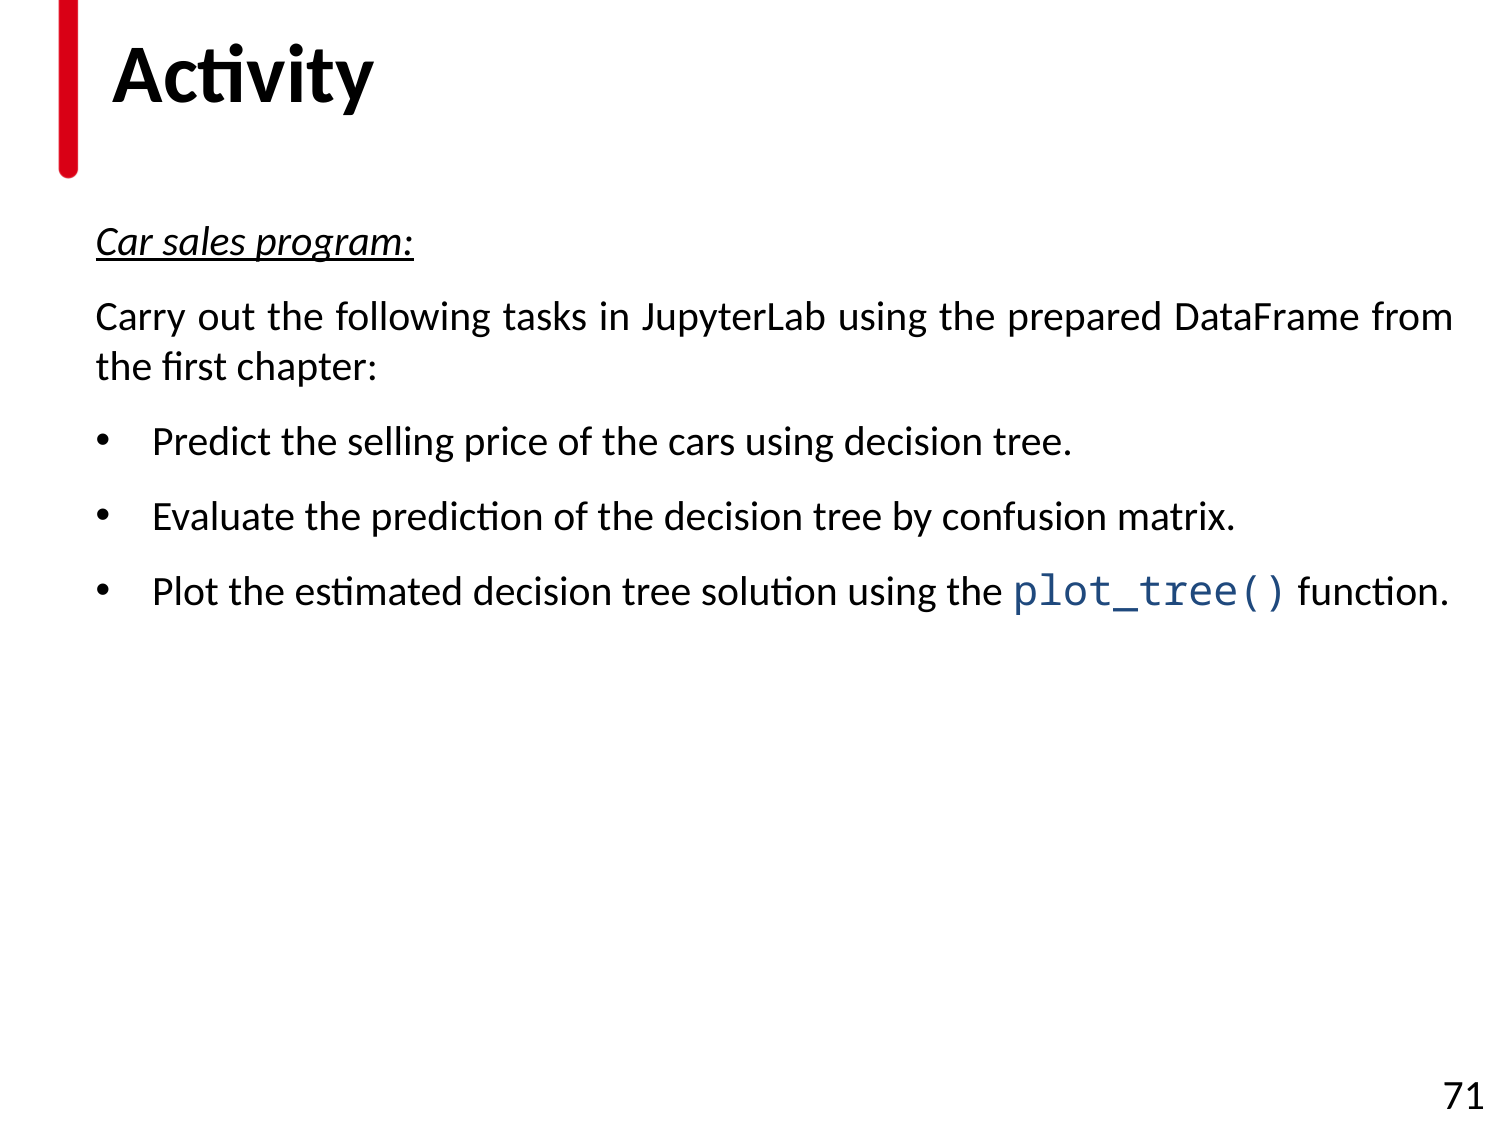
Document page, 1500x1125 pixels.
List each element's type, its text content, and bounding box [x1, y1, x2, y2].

list Car sales program: Carry out the following tasks in JupyterLab using the prepared DataFrame from the first chapter: Predict the selling price of the cars using decision tree. Evaluate the prediction of the decision tree by confusion matrix. Plot the estimated decision tree solution using the plot_tree() function. [80, 206, 1470, 948]
picture [57, 0, 81, 200]
title Activity [97, 0, 1425, 138]
